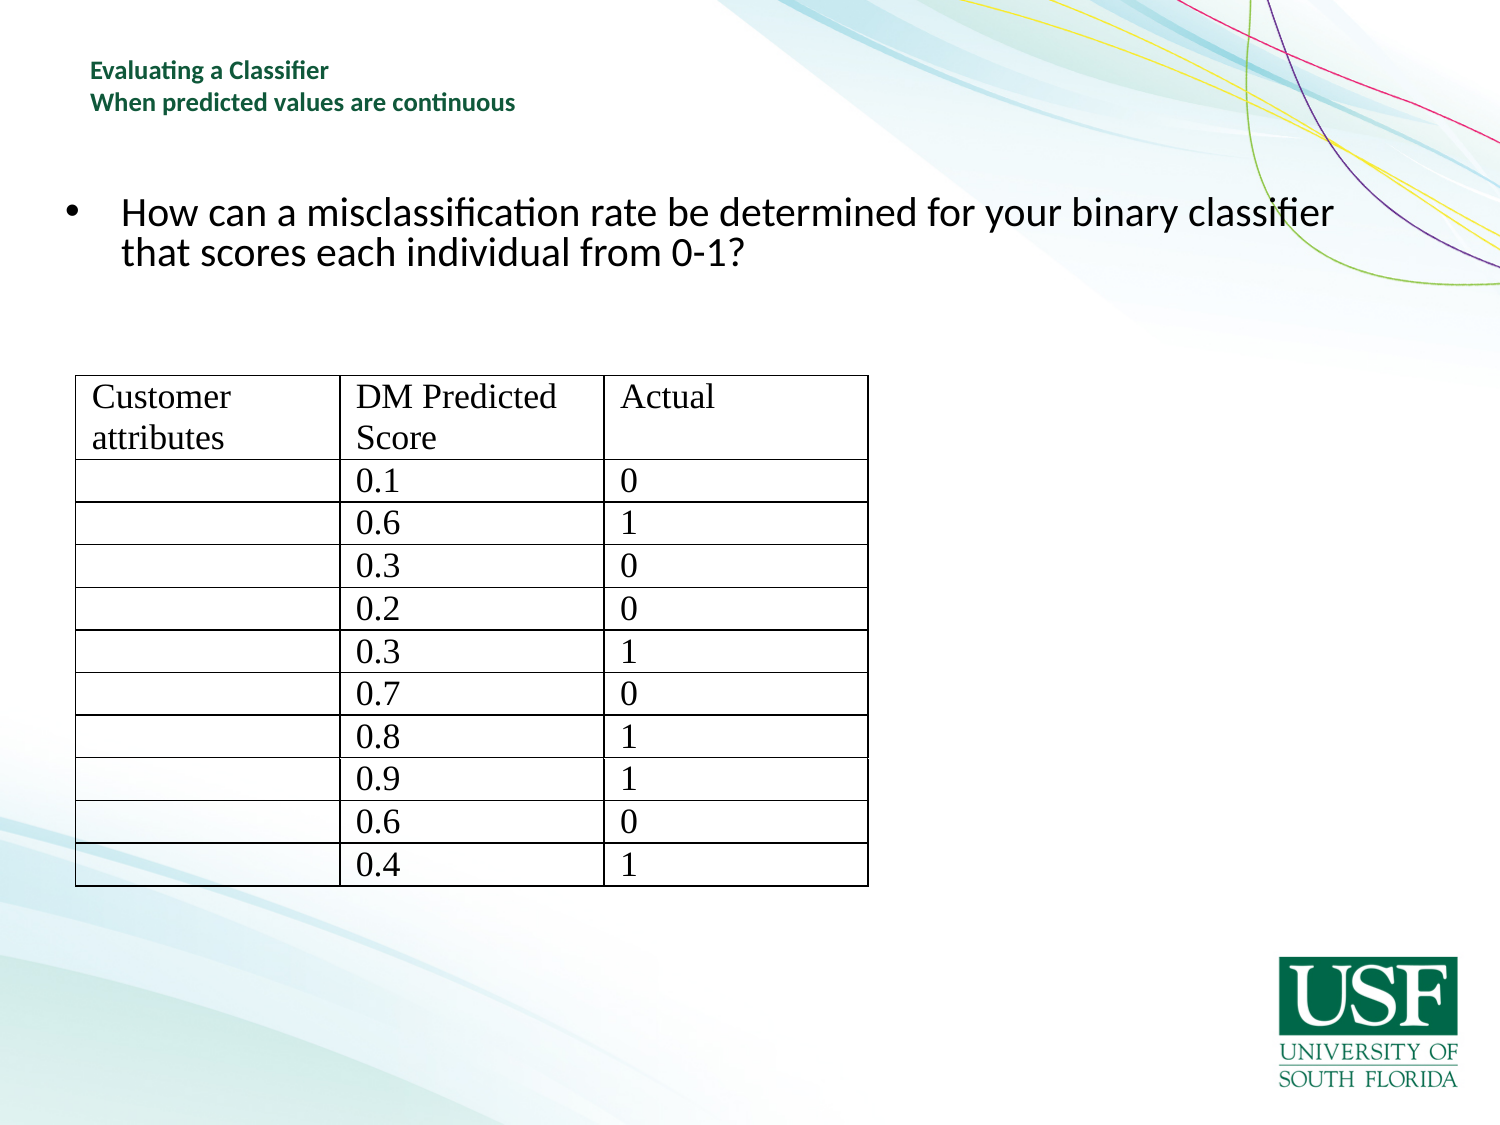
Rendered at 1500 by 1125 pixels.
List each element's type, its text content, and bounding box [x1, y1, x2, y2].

title Evaluating a Classifier When predicted values are continuous [75, 45, 1425, 125]
picture [0, 0, 1500, 1125]
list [74, 374, 1401, 928]
list How can a misclassification rate be determined for your binary classifier that scores each individual from 0-1? [50, 187, 1388, 463]
